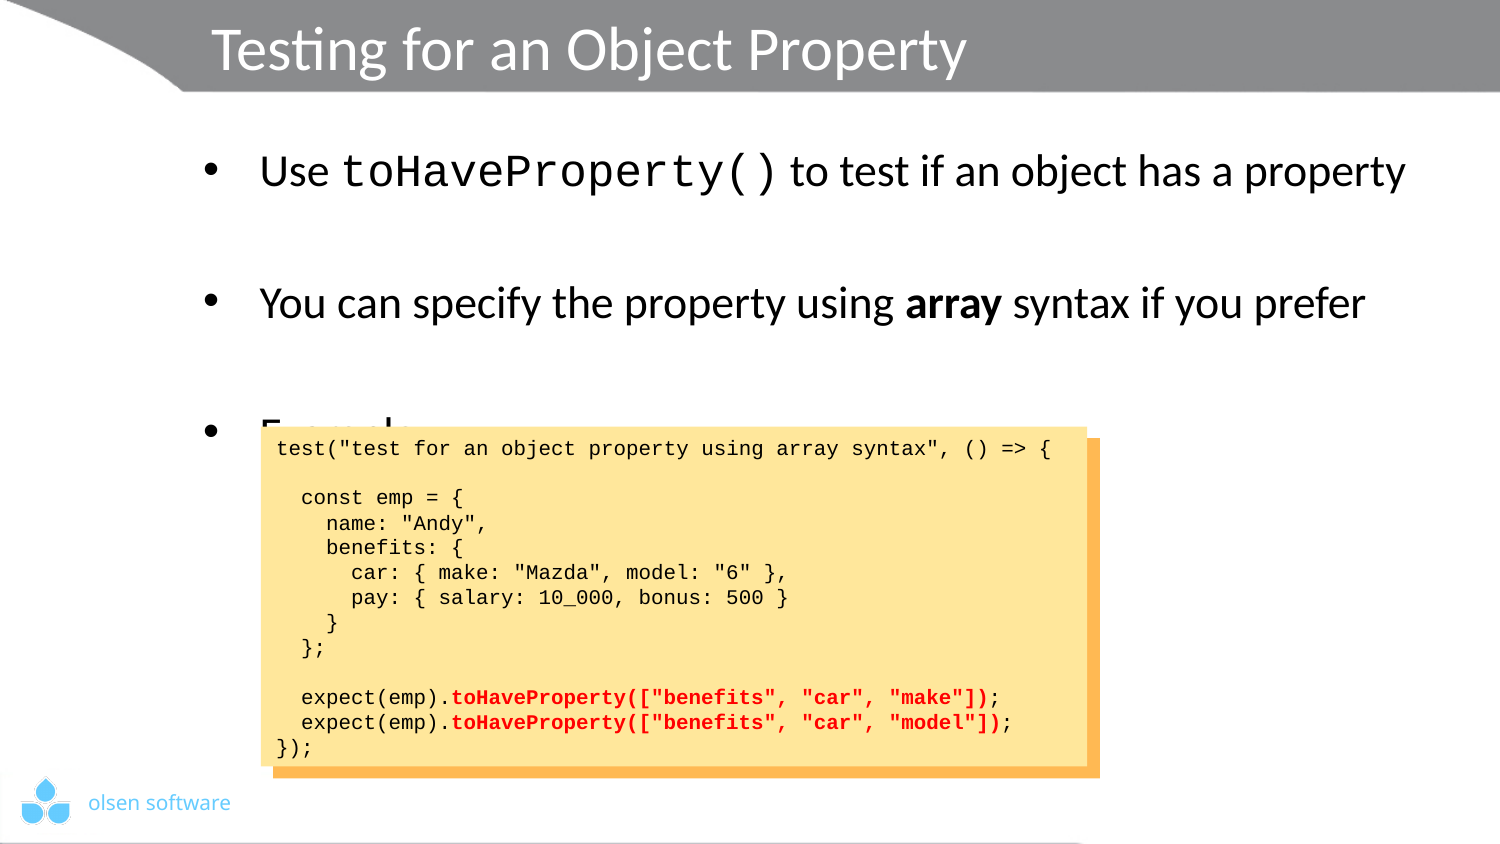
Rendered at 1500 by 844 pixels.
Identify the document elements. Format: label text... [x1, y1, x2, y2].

text_box test("test for an object property using array syntax", () => { const emp = { name: "Andy", benefits: { car: { make: "Mazda", model: "6" }, pay: { salary: 10_000, bonus: 500 } } }; expect(emp).toHaveProperty(["benefits", "car", "make"]); expect(emp).toHaveProperty(["benefits", "car", "model"]); }); [260, 426, 1088, 767]
picture [0, 0, 1500, 844]
list Use toHaveProperty() to test if an object has a property You can specify the property using array syntax if you prefer Example: [188, 133, 1457, 716]
title Testing for an Object Property [187, 0, 1426, 93]
